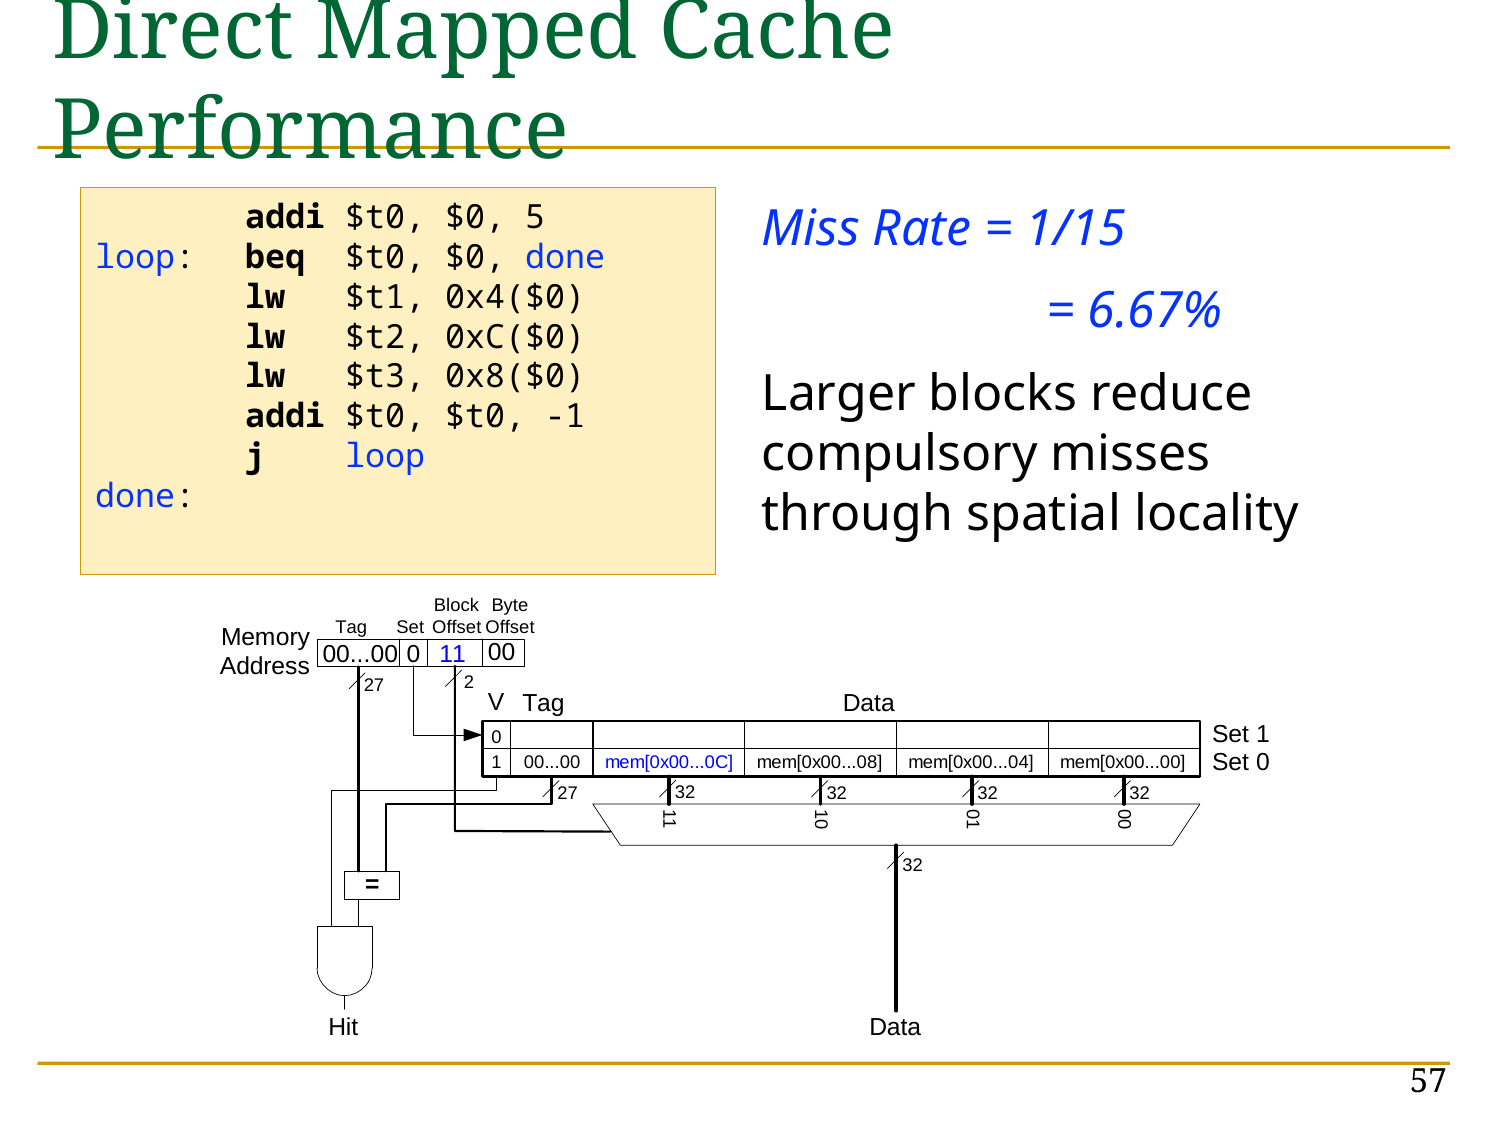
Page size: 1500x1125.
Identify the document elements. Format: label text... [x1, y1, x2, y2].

list addi $t0, $0, 5 loop: beq $t0, $0, done lw $t1, 0x4($0) lw $t2, 0xC($0) lw $t3, 0x8($0) addi $t0, $t0, -1 j loop done: [80, 187, 716, 575]
text_box 57 [1111, 1036, 1462, 1112]
list Miss Rate = 1/15 = 6.67% Larger blocks reduce compulsory misses through spatial locality [746, 187, 1382, 575]
title Direct Mapped Cache Performance [37, 0, 1385, 150]
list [199, 587, 1302, 1048]
